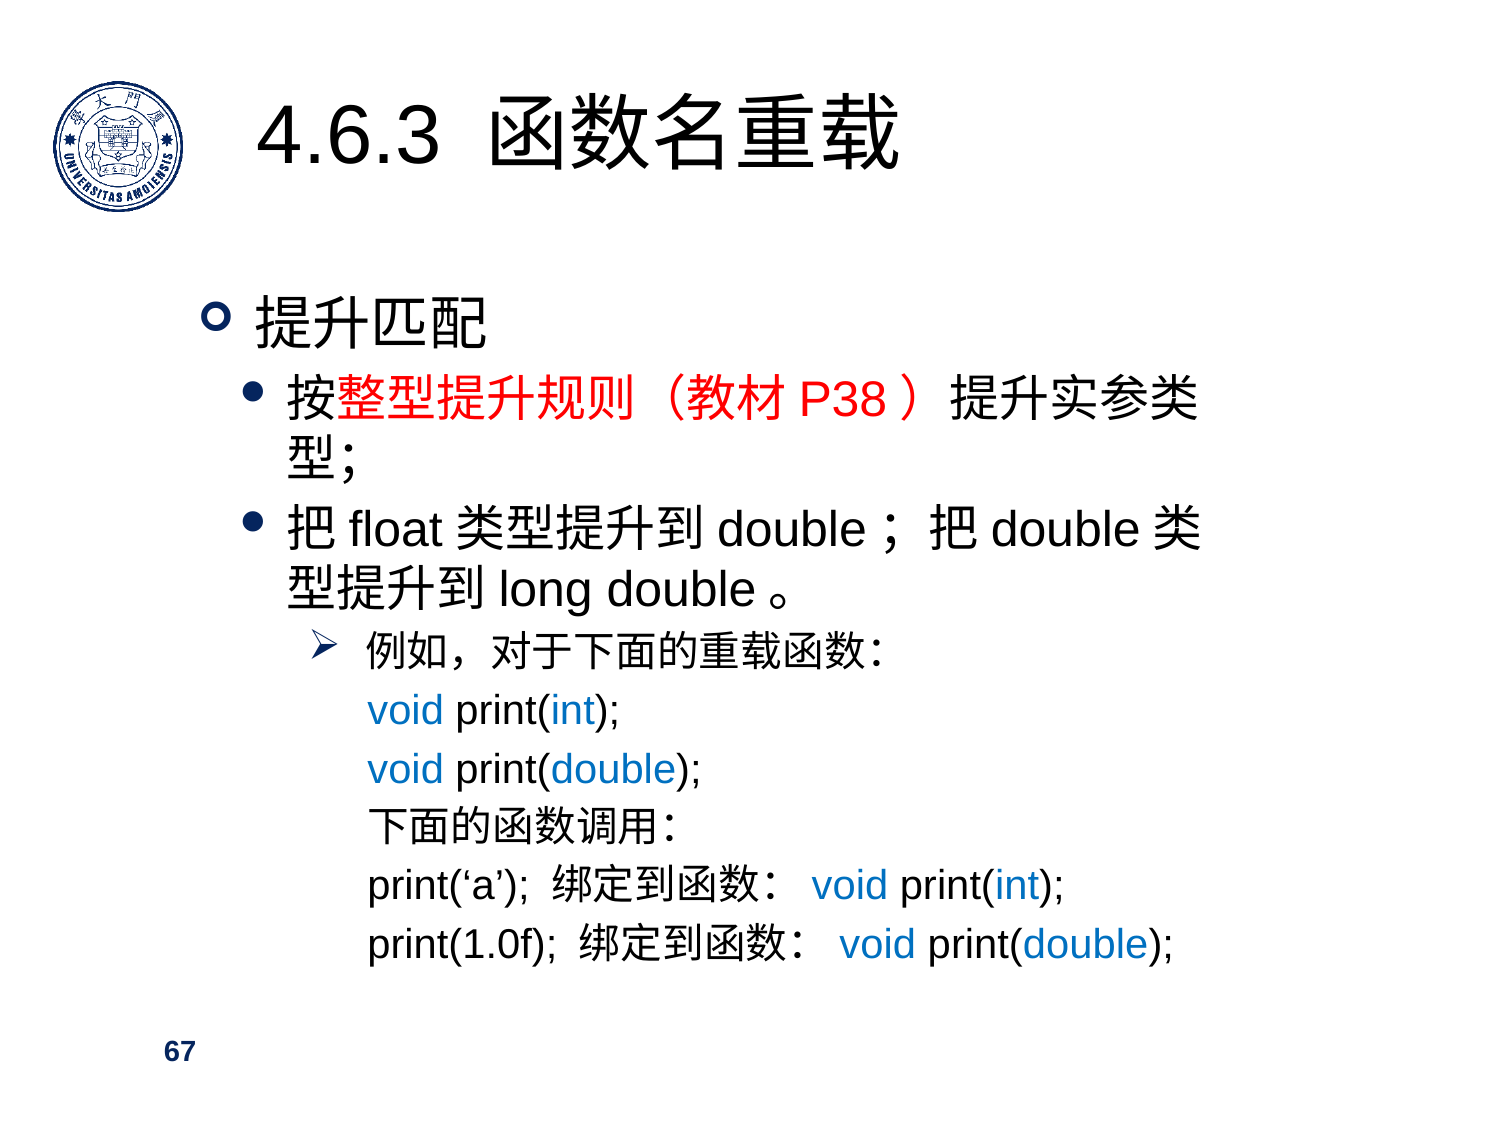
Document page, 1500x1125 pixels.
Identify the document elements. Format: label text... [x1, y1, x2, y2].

text_box 4.6.3 函数名重载 [242, 66, 1371, 194]
list 提升匹配 按整型提升规则（教材P38）提升实参类型； 把float类型提升到double；把double类型提升到long double。 例如，对于下面的重载函数： void print(int); void print(double); 下面的函数调用： print(‘a’); 绑定到函数：void print(int); print(1.0f); 绑定到函数：void print(double); [183, 278, 1261, 952]
picture [53, 81, 183, 212]
slide_number 67 [148, 1024, 462, 1101]
